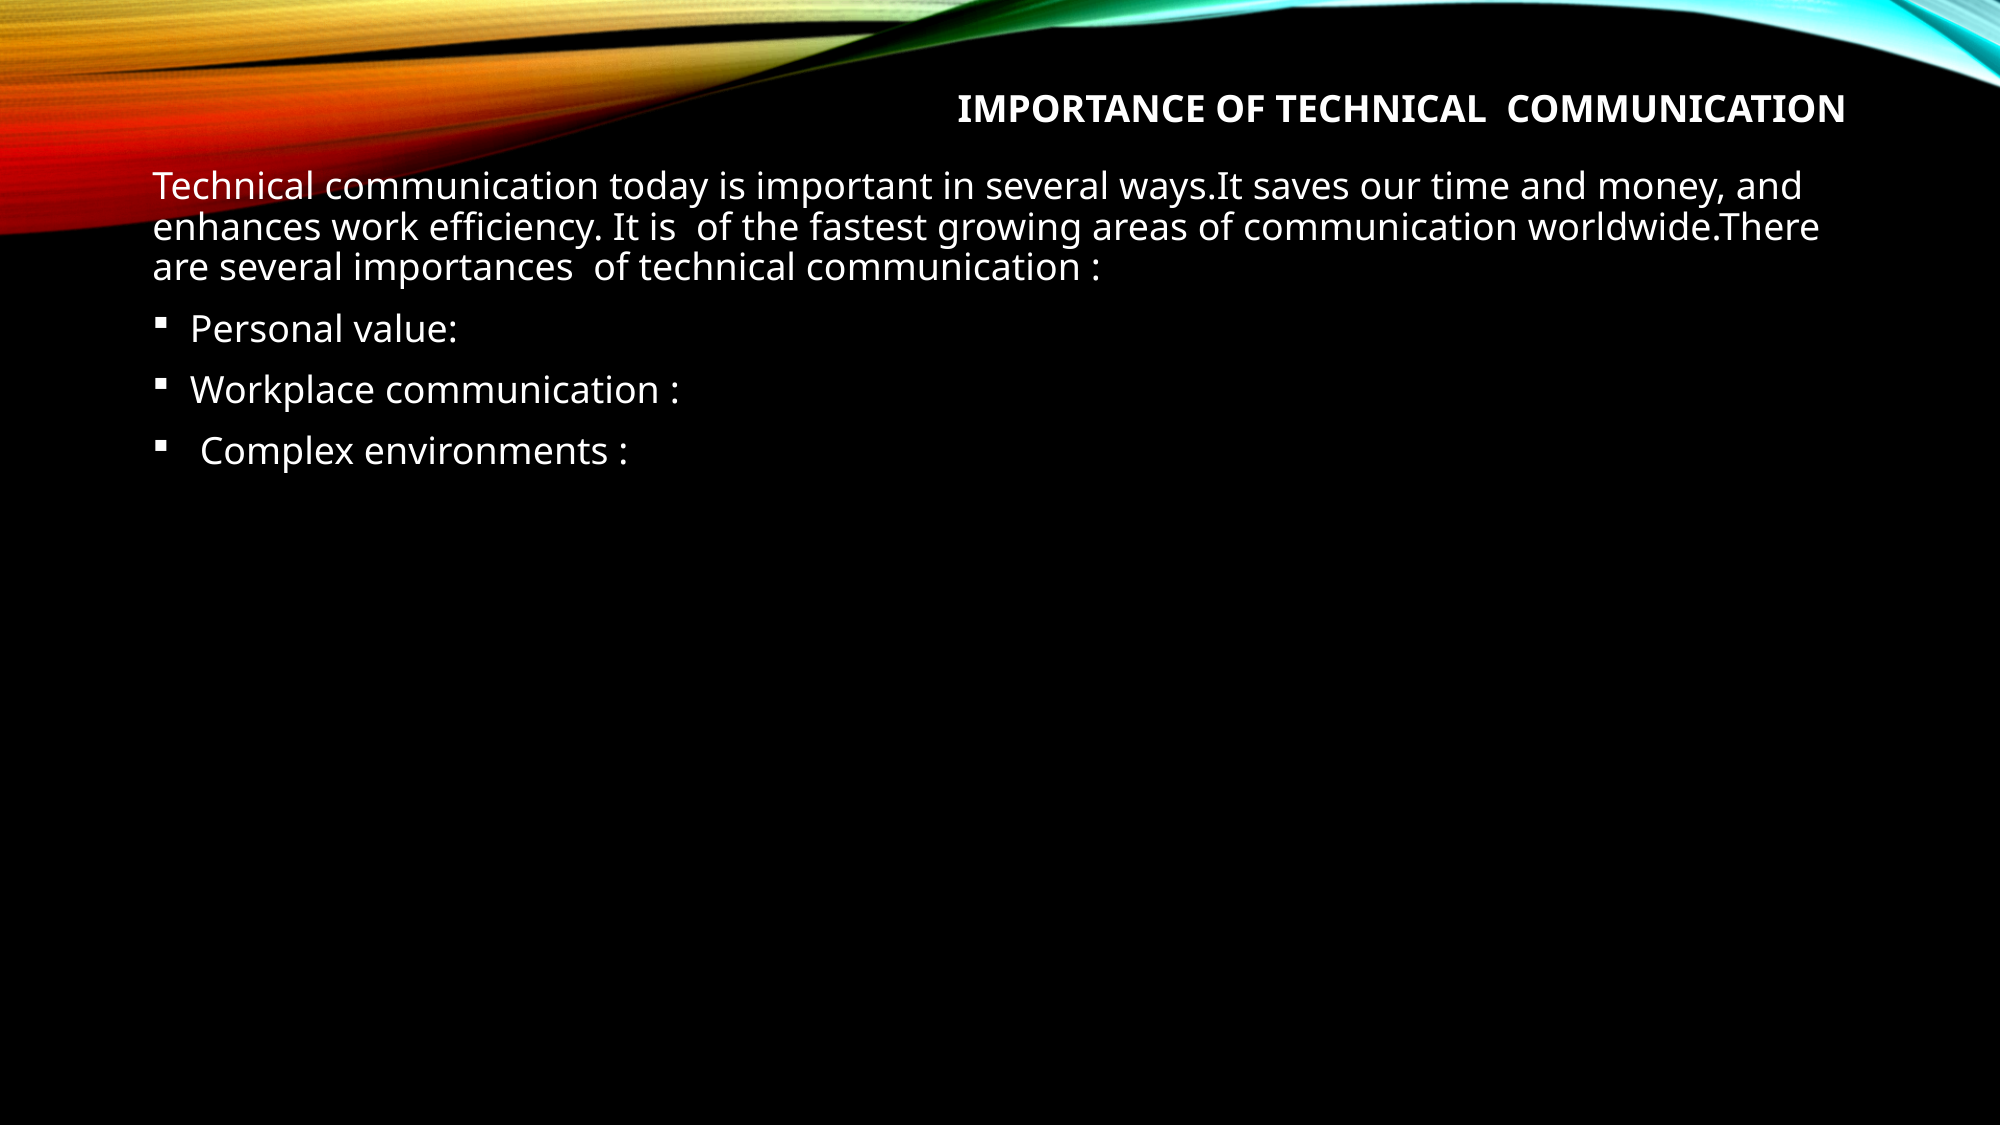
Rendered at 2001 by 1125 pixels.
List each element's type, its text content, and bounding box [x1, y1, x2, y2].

title Importance of Technical Communication [115, 59, 1863, 160]
picture [0, 0, 2000, 237]
list Technical communication today is important in several ways.It saves our time and money, and enhances work efficiency. It is of the fastest growing areas of communication worldwide.There are several importances of technical communication : Personal value: Workplace communication : Complex environments : [137, 159, 1863, 1071]
